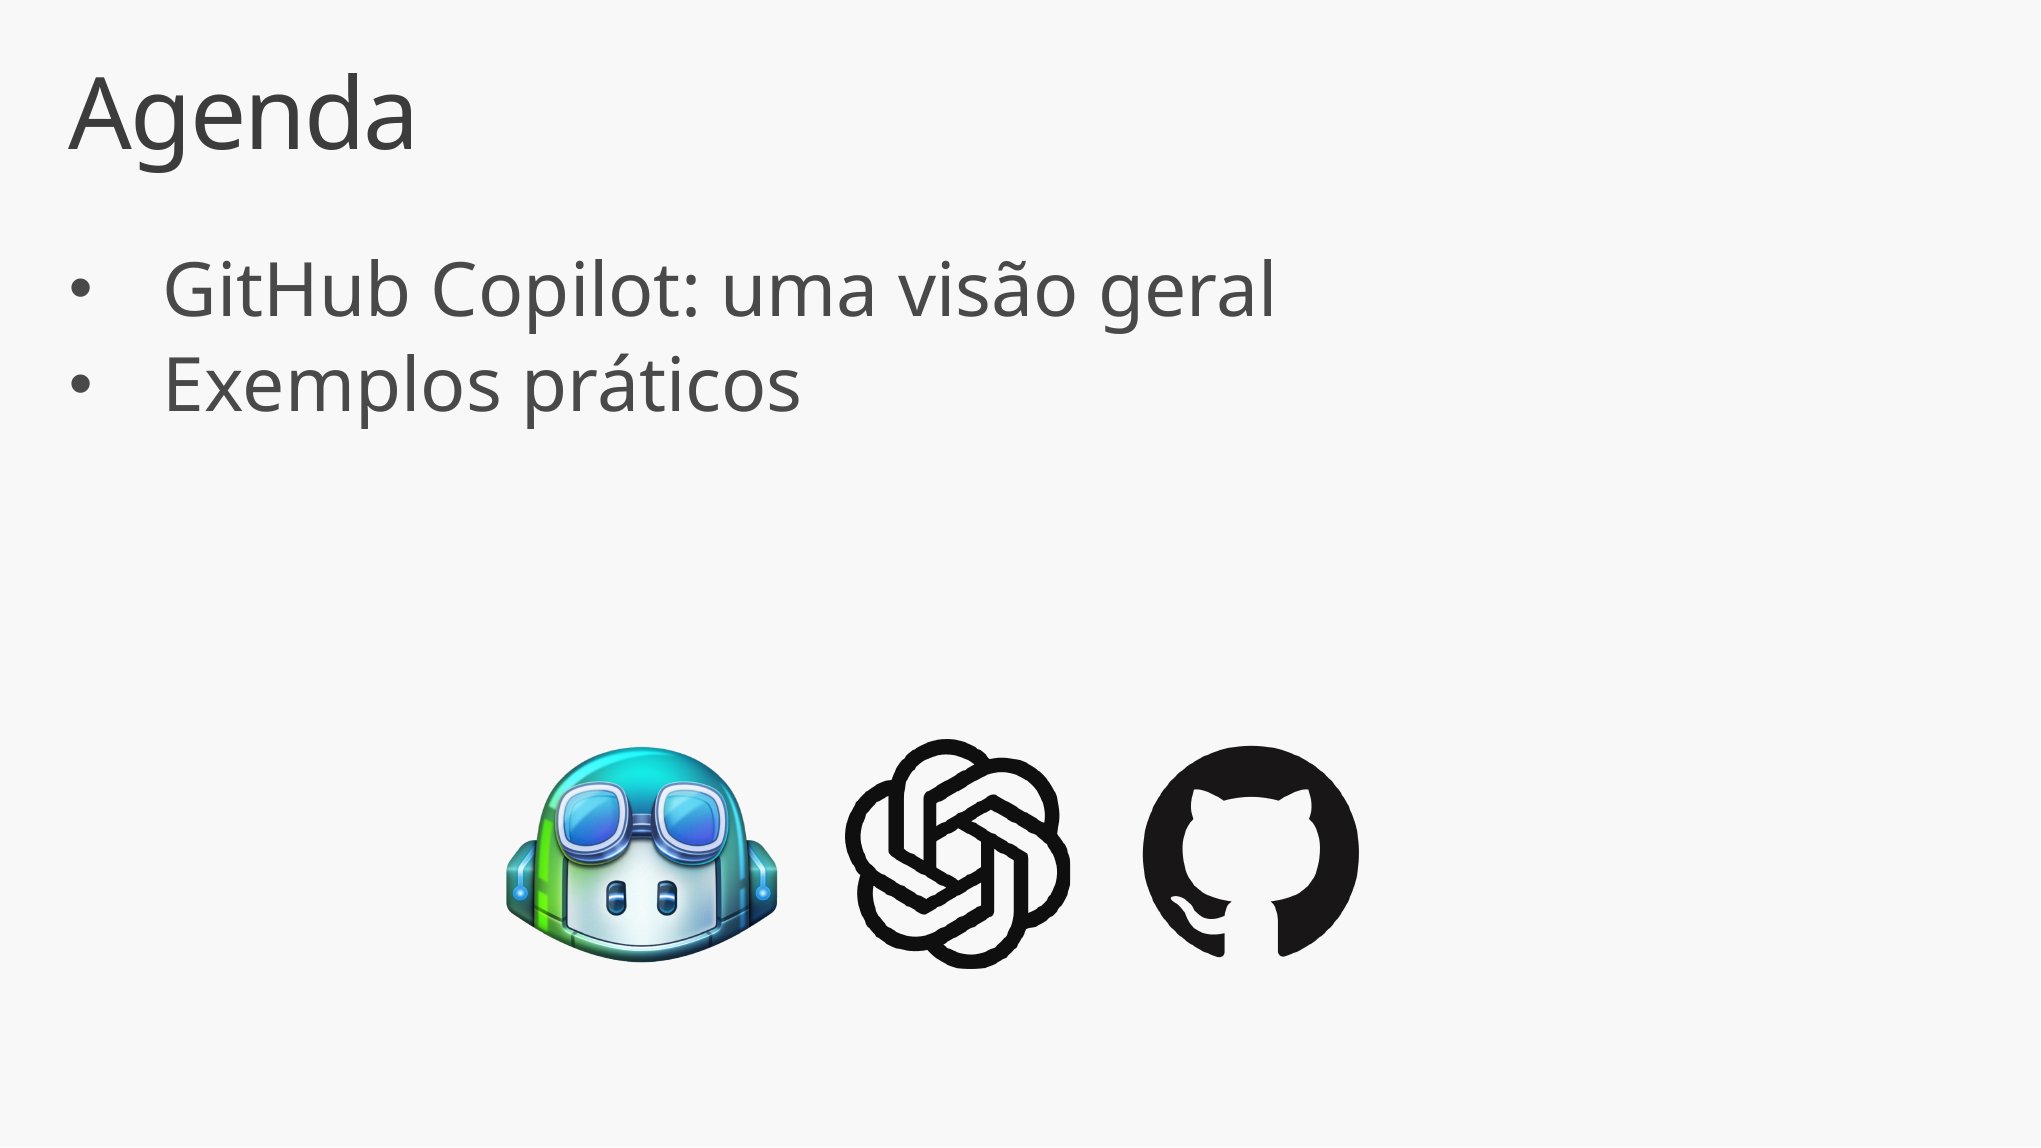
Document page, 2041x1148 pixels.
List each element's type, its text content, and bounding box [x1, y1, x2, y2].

list GitHub Copilot: uma visão geral Exemplos práticos [45, 236, 1983, 449]
picture [433, 673, 1432, 1036]
title Agenda [45, 48, 1996, 199]
